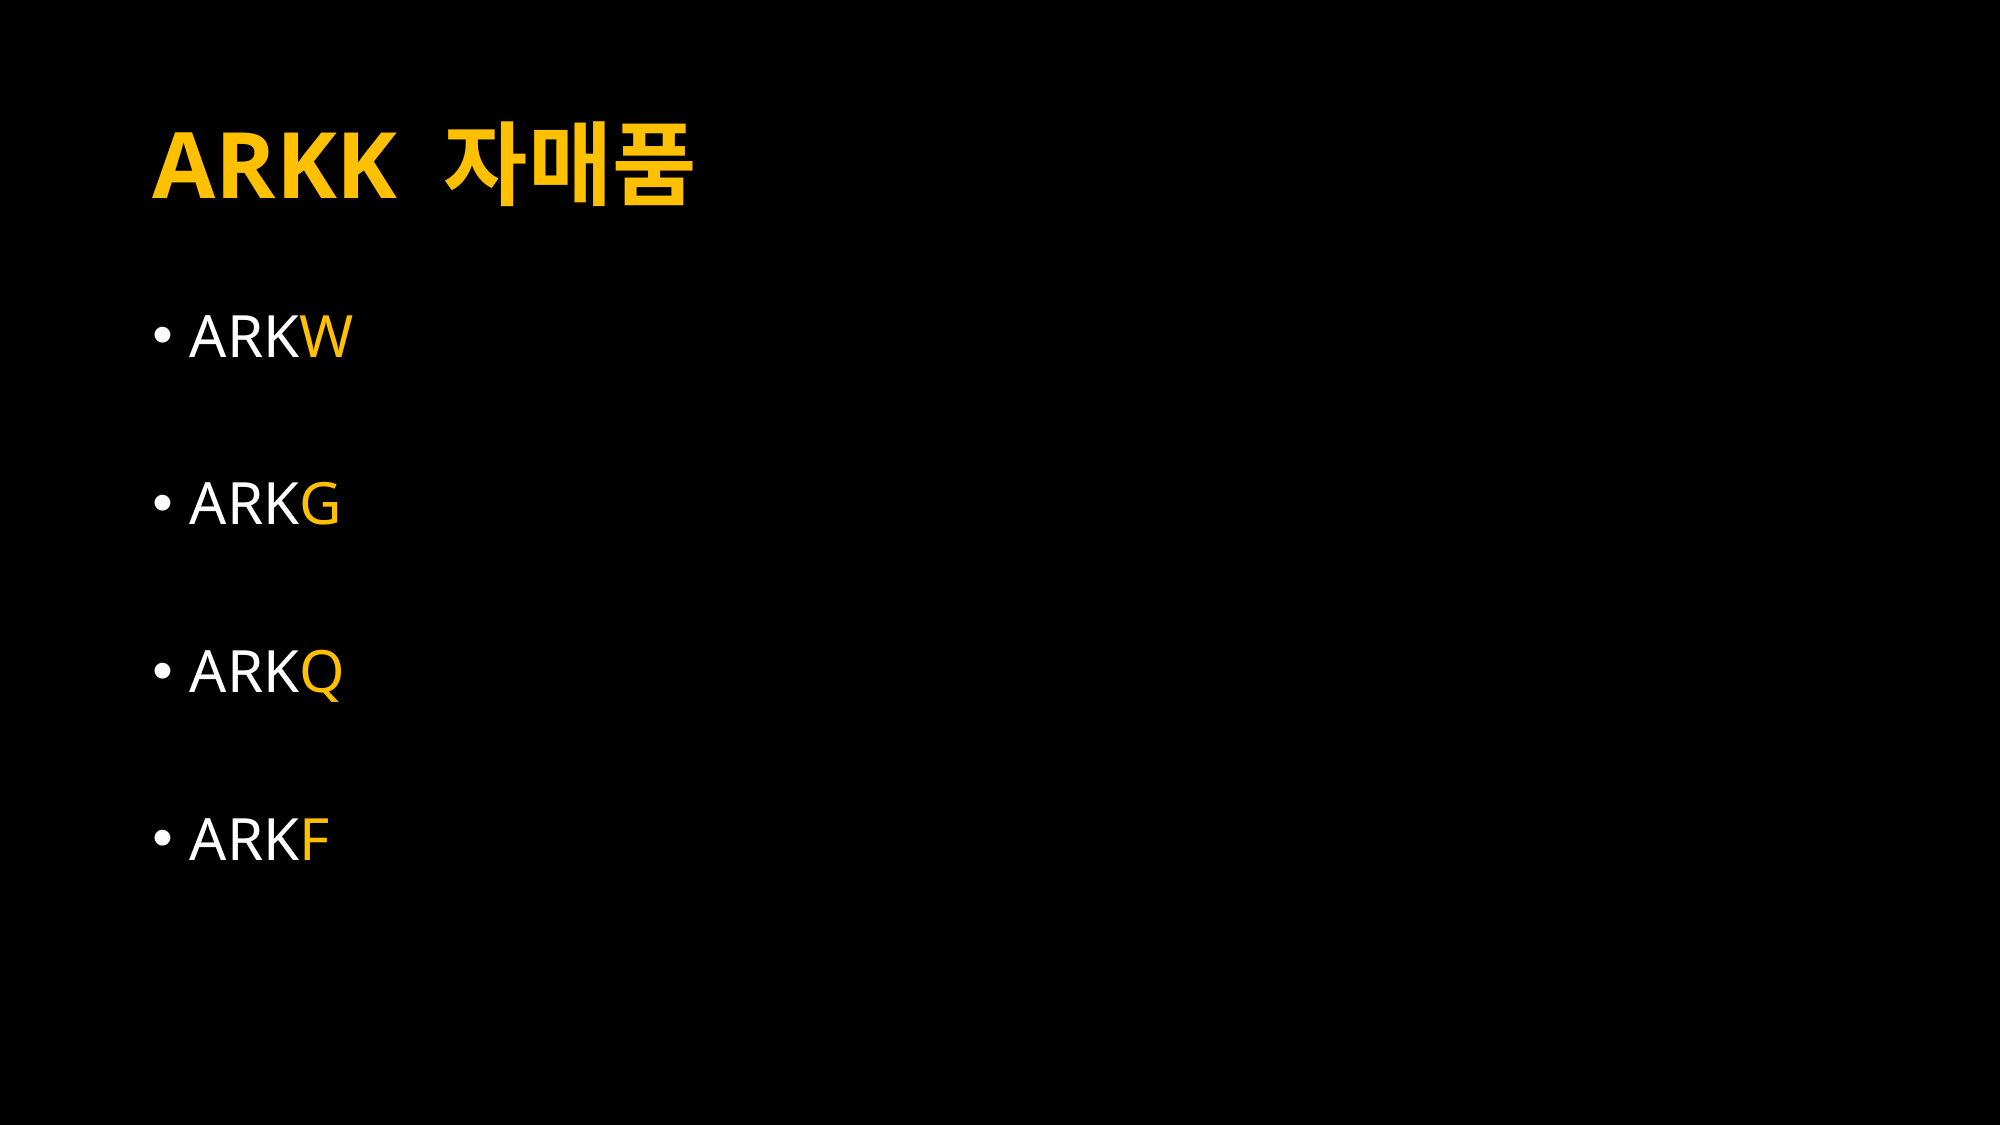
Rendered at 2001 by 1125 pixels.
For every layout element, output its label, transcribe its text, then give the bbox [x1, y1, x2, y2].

list ARKW ARKG ARKQ ARKF [137, 299, 1863, 1014]
title ARKK 자매품 [137, 59, 1863, 278]
